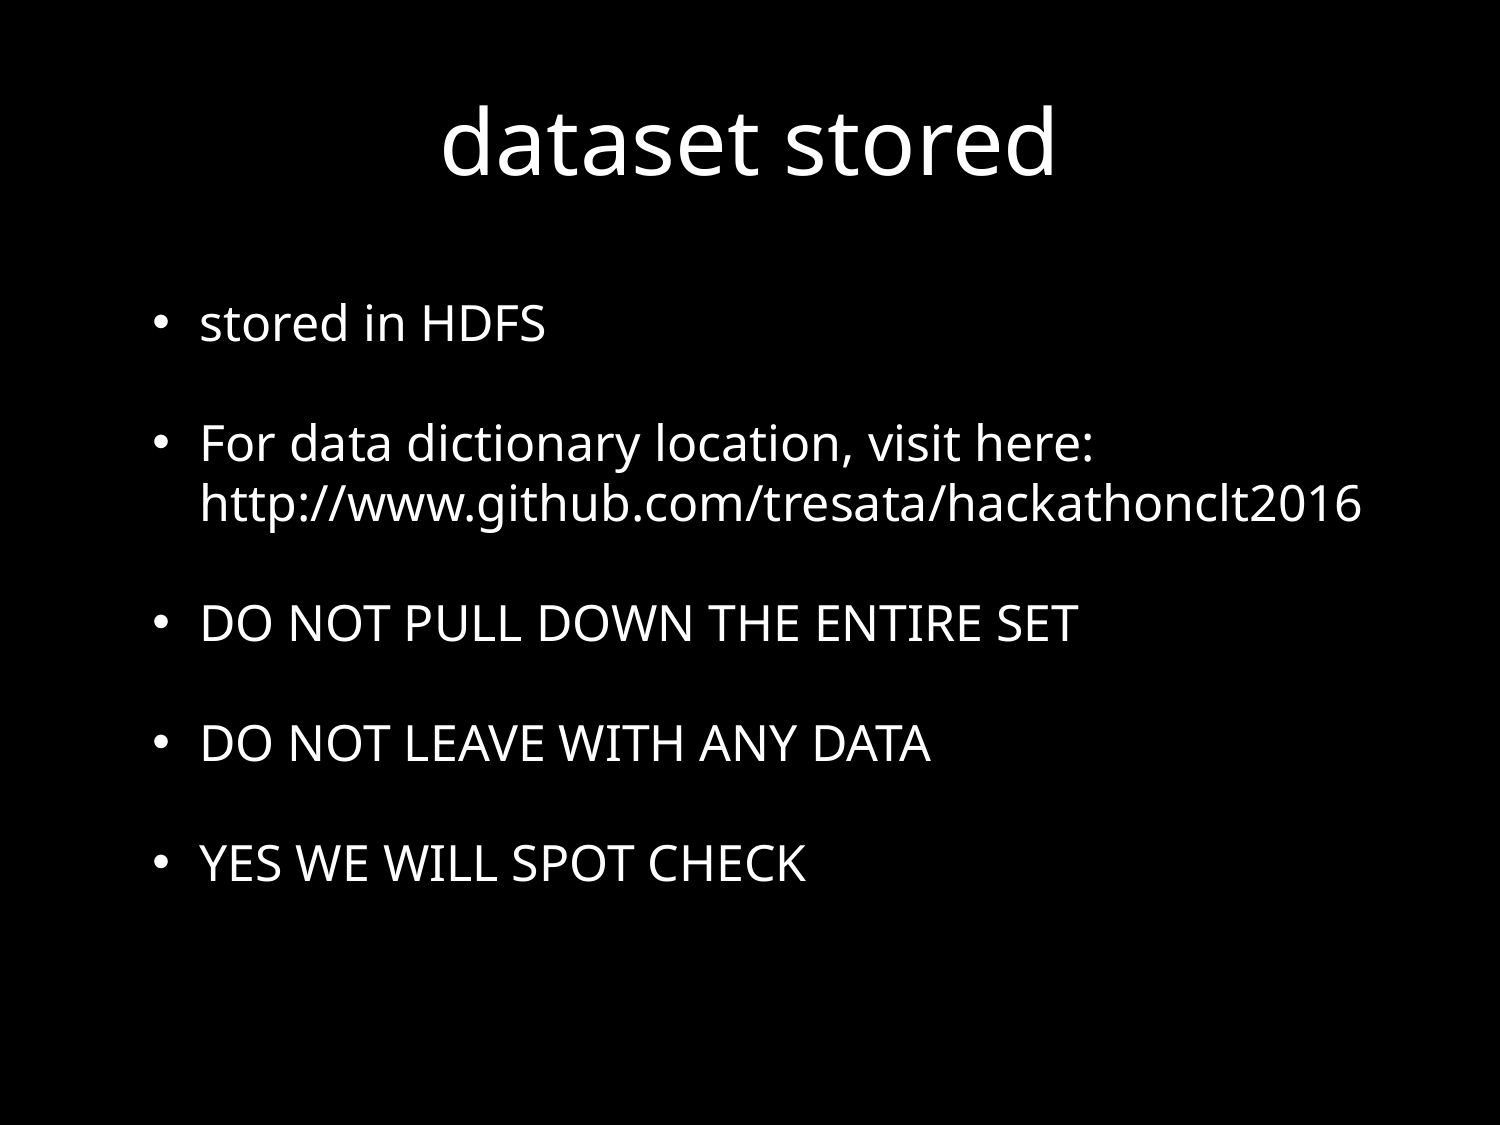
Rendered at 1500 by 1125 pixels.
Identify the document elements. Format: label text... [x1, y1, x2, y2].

title dataset stored [75, 45, 1425, 233]
text_box stored in HDFS For data dictionary location, visit here: http://www.github.com/tresata/hackathonclt2016 DO NOT PULL DOWN THE ENTIRE SET DO NOT LEAVE WITH ANY DATA YES WE WILL SPOT CHECK [137, 283, 1425, 959]
